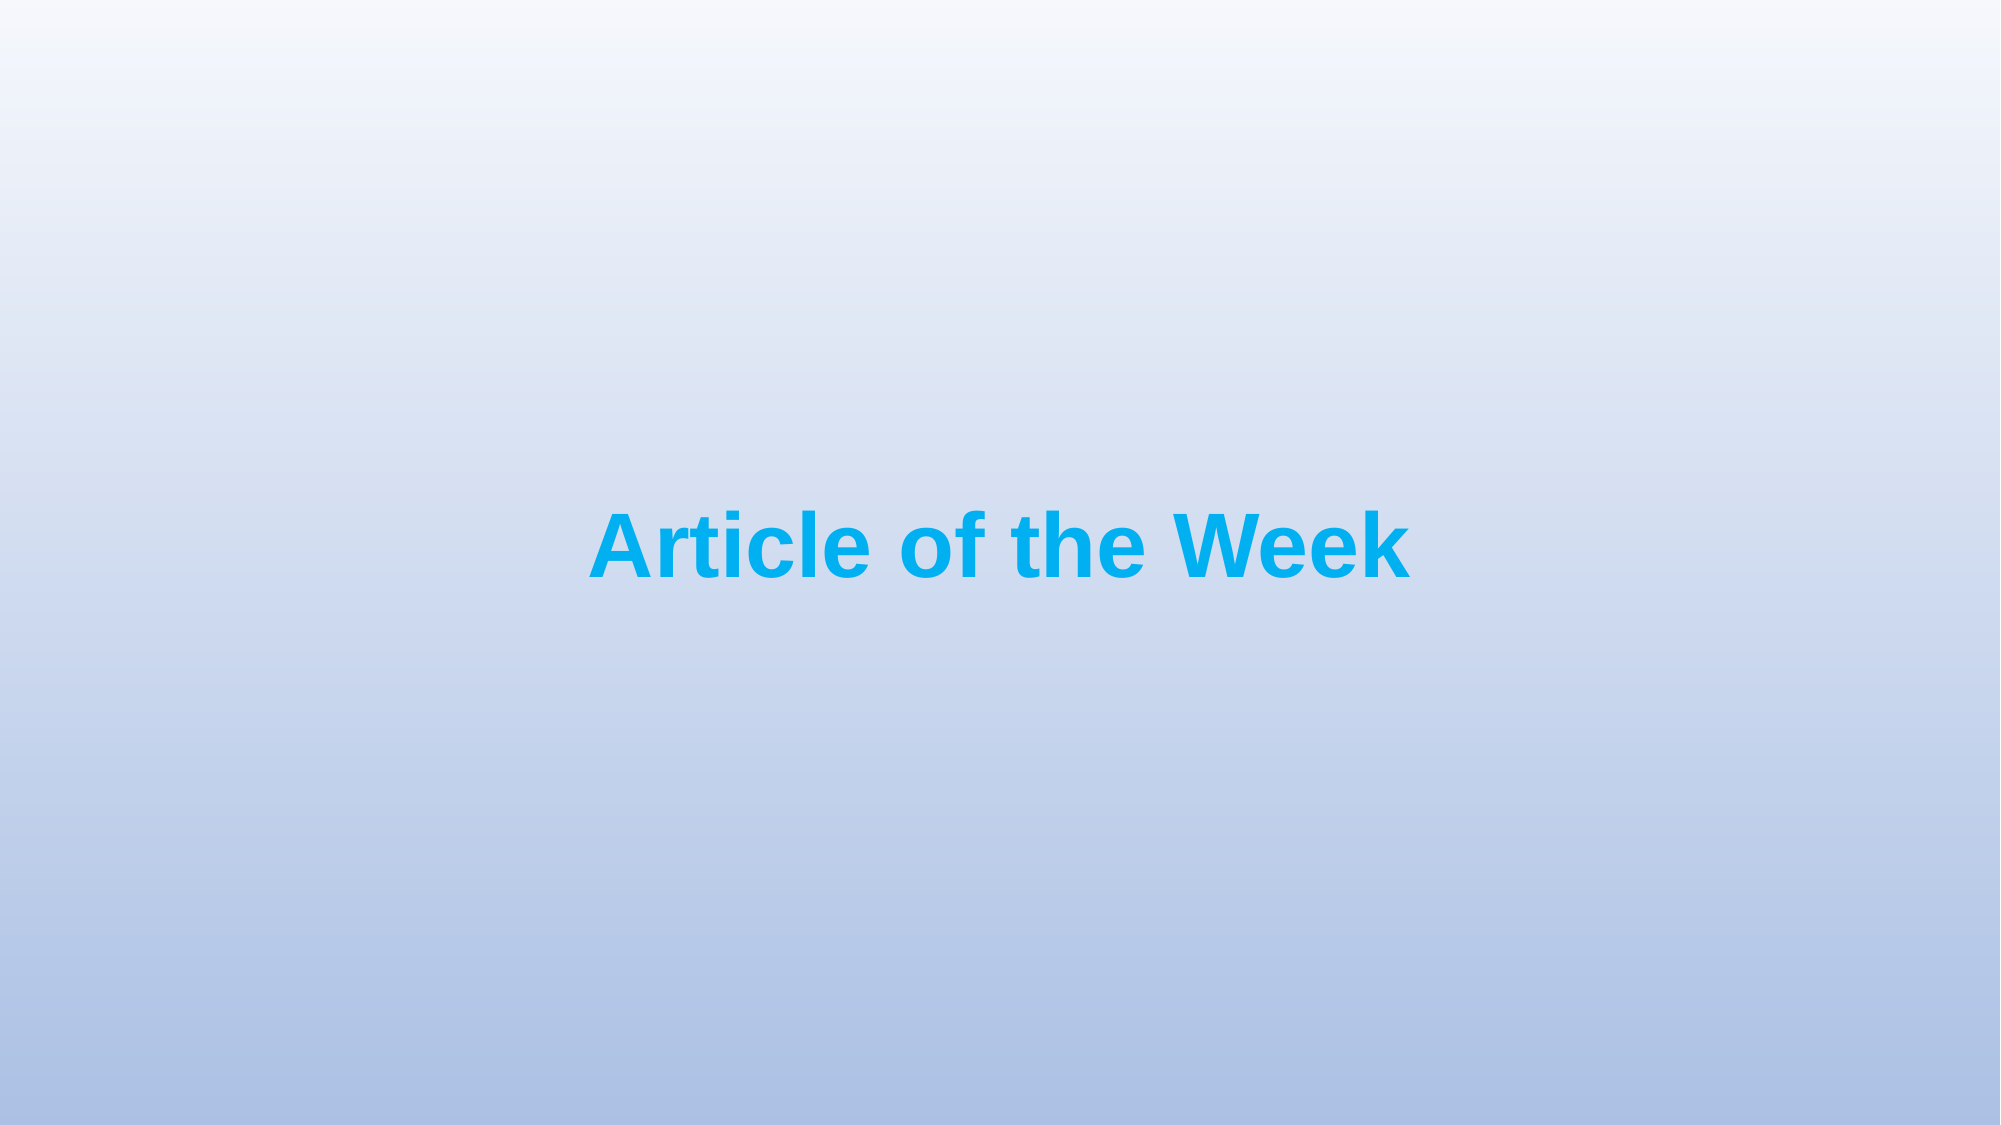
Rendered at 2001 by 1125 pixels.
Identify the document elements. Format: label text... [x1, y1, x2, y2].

text_box Article of the Week [459, 408, 1541, 604]
